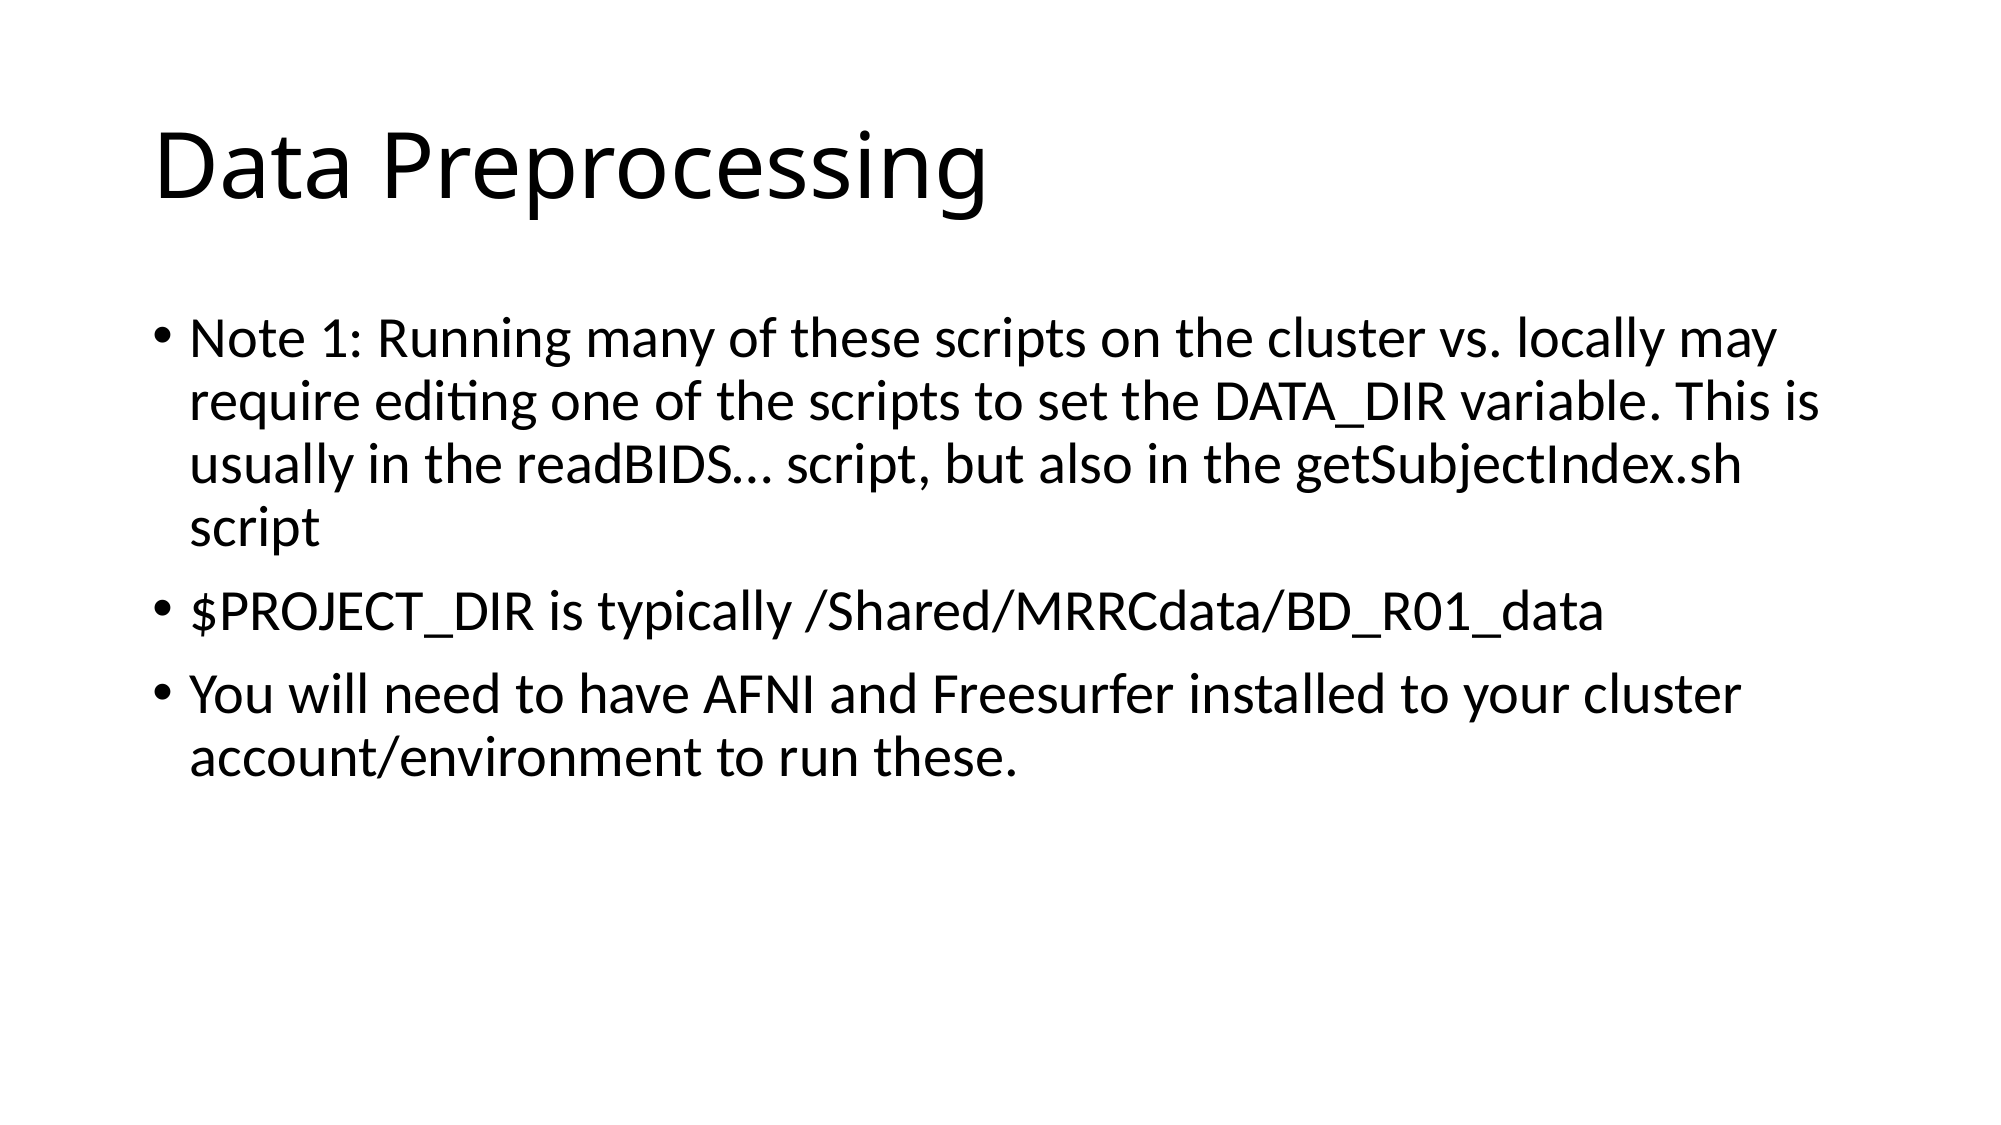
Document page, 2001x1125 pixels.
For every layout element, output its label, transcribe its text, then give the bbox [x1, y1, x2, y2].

title Data Preprocessing [137, 59, 1863, 278]
list Note 1: Running many of these scripts on the cluster vs. locally may require editing one of the scripts to set the DATA_DIR variable. This is usually in the readBIDS… script, but also in the getSubjectIndex.sh script $PROJECT_DIR is typically /Shared/MRRCdata/BD_R01_data You will need to have AFNI and Freesurfer installed to your cluster account/environment to run these. [137, 299, 1863, 1014]
